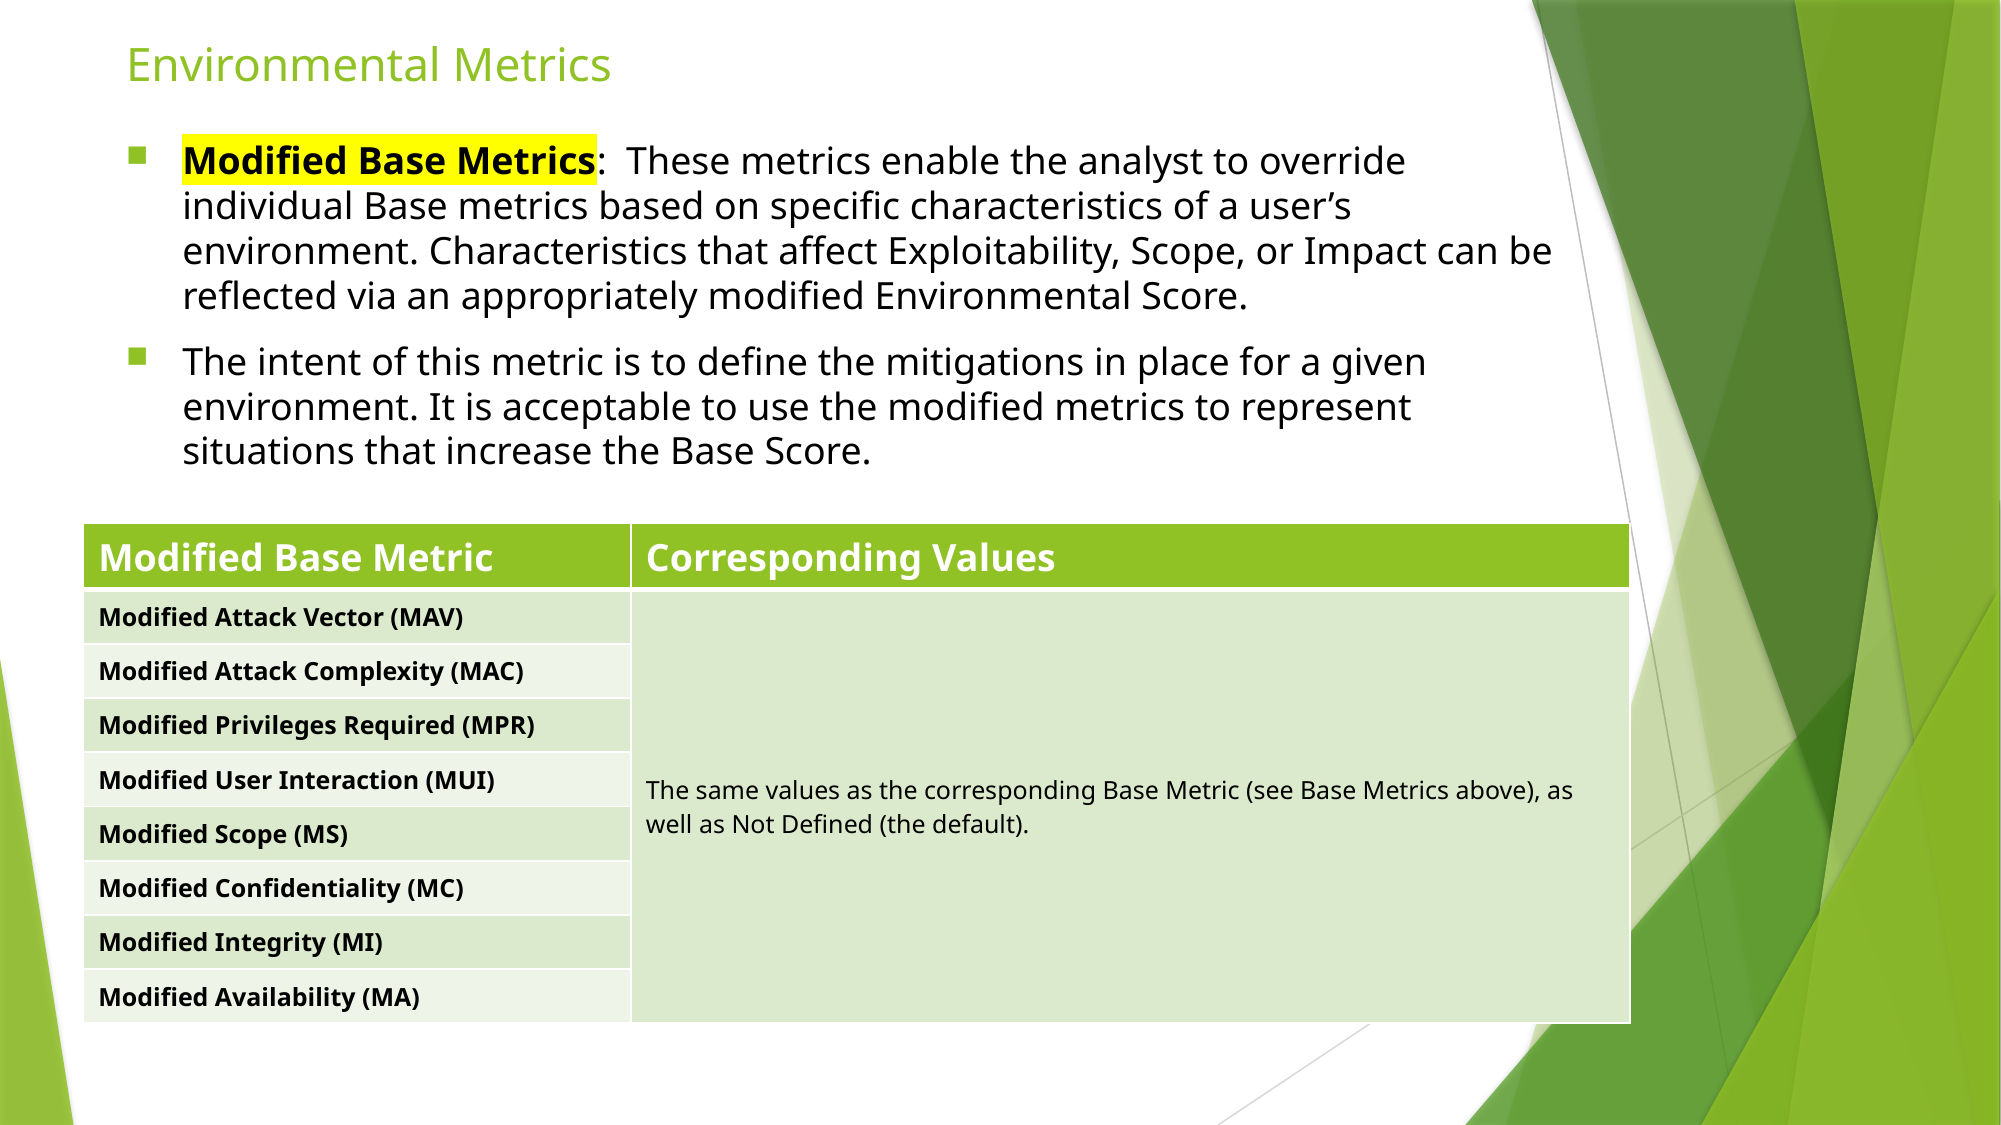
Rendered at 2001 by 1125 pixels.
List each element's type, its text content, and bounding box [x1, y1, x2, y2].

table_cell Modified Integrity (MI) [84, 916, 630, 968]
table_cell Modified Attack Vector (MAV) [84, 592, 630, 643]
table_cell Modified Privileges Required (MPR) [84, 699, 630, 751]
table_header Modified Base Metric [84, 524, 630, 587]
list Modified Base Metrics: These metrics enable the analyst to override individual Base metrics based on specific characteristics of a user’s environment. Characteristics that affect Exploitability, Scope, or Impact can be reflected via an appropriately modified Environmental Score. The intent of this metric is to define the mitigations in place for a given environment. It is acceptable to use the modified metrics to represent situations that increase the Base Score. [111, 129, 1590, 523]
table_cell Modified Availability (MA) [84, 970, 630, 1022]
table_cell Modified Scope (MS) [84, 807, 630, 860]
table_header Corresponding Values [632, 524, 1629, 587]
title Environmental Metrics [111, 27, 1522, 99]
table_cell Modified Confidentiality (MC) [84, 862, 630, 914]
table_cell Modified User Interaction (MUI) [84, 753, 630, 806]
table_cell Modified Attack Complexity (MAC) [84, 645, 630, 697]
table_cell The same values as the corresponding Base Metric (see Base Metrics above), as well as Not Defined (the default). [632, 592, 1629, 1022]
